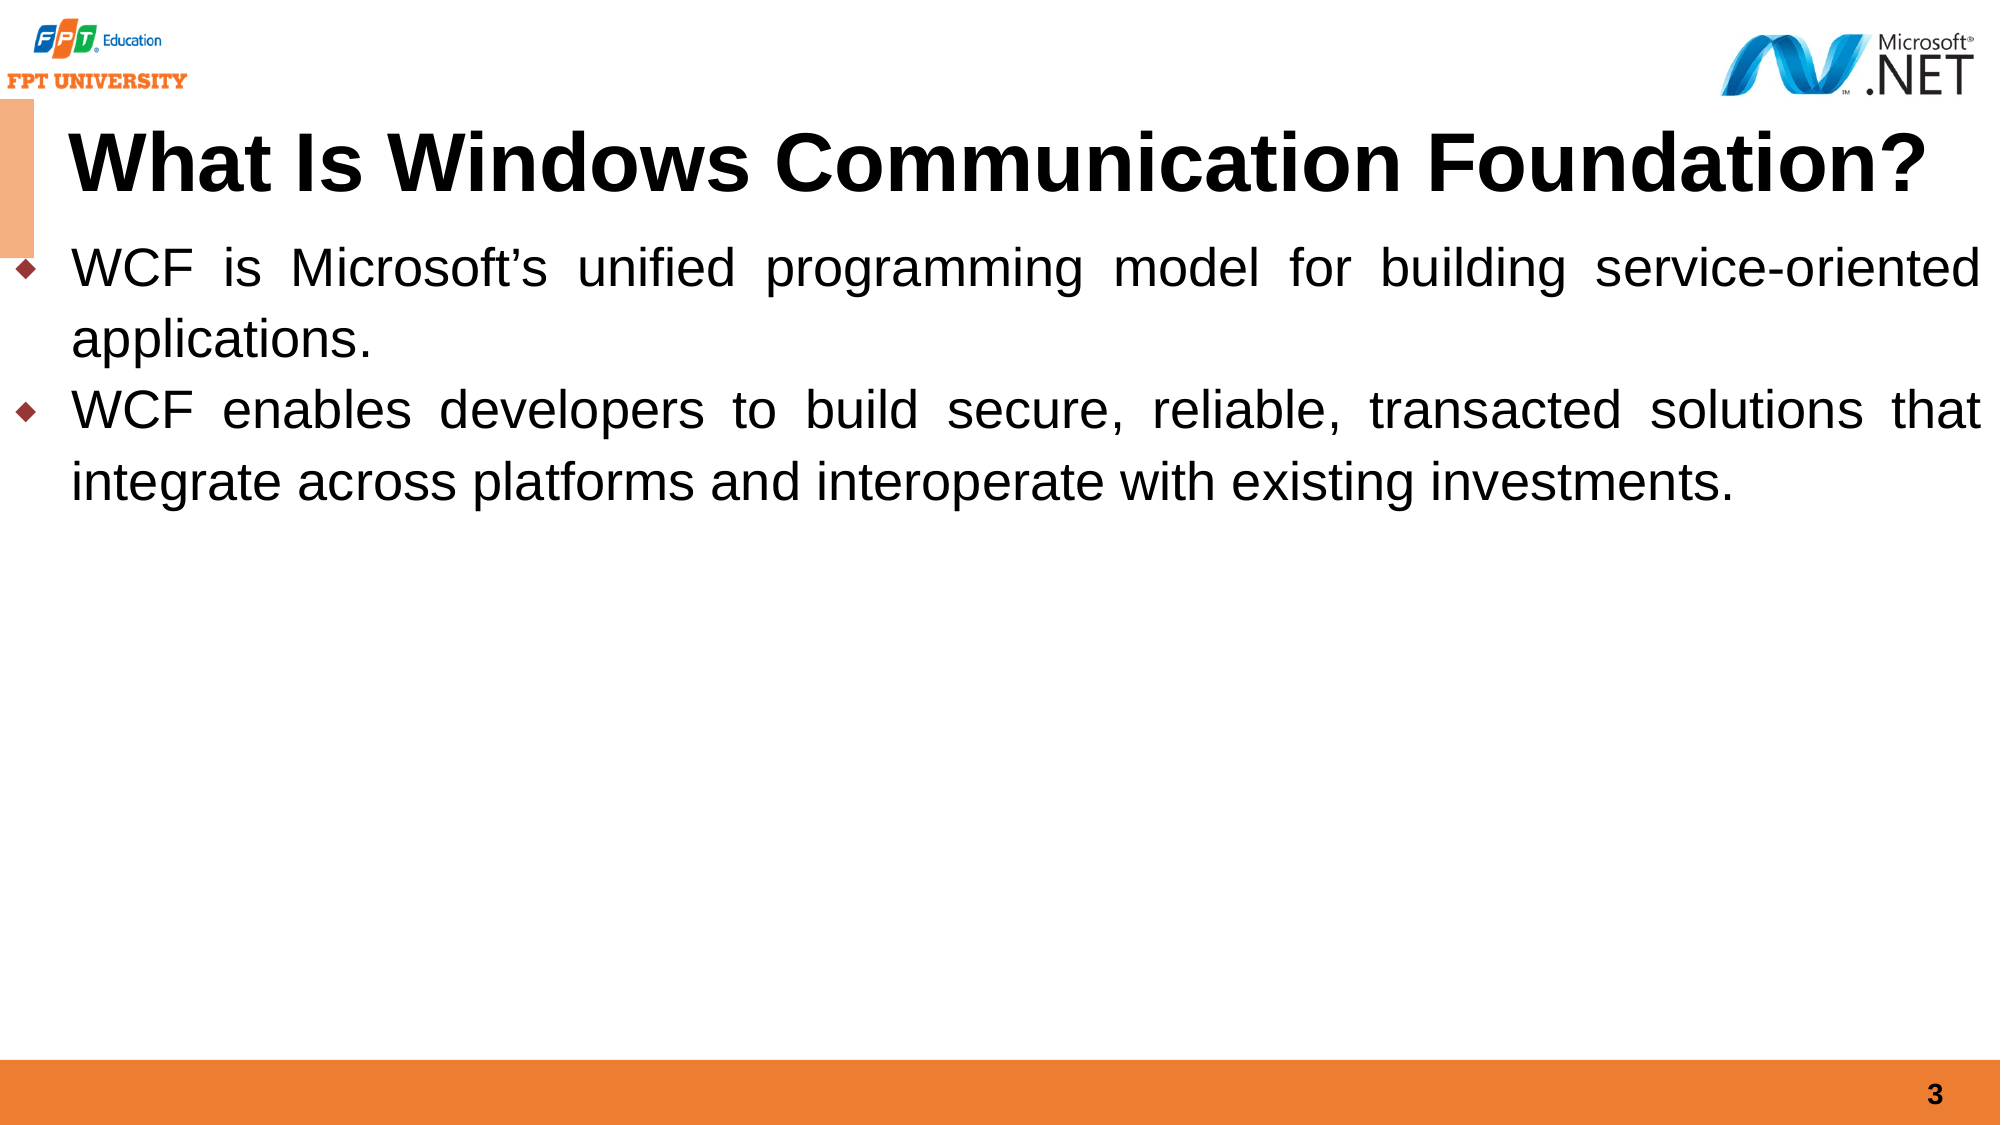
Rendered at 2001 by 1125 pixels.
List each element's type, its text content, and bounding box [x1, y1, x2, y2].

picture [1685, 0, 2001, 129]
title What Is Windows Communication Foundation? [53, 111, 2000, 217]
picture [0, 4, 194, 99]
list WCF is Microsoft’s unified programming model for building service-oriented applications. WCF enables developers to build secure, reliable, transacted solutions that integrate across platforms and interoperate with existing investments. [0, 217, 2000, 1057]
slide_number 3 [1508, 1063, 1959, 1123]
